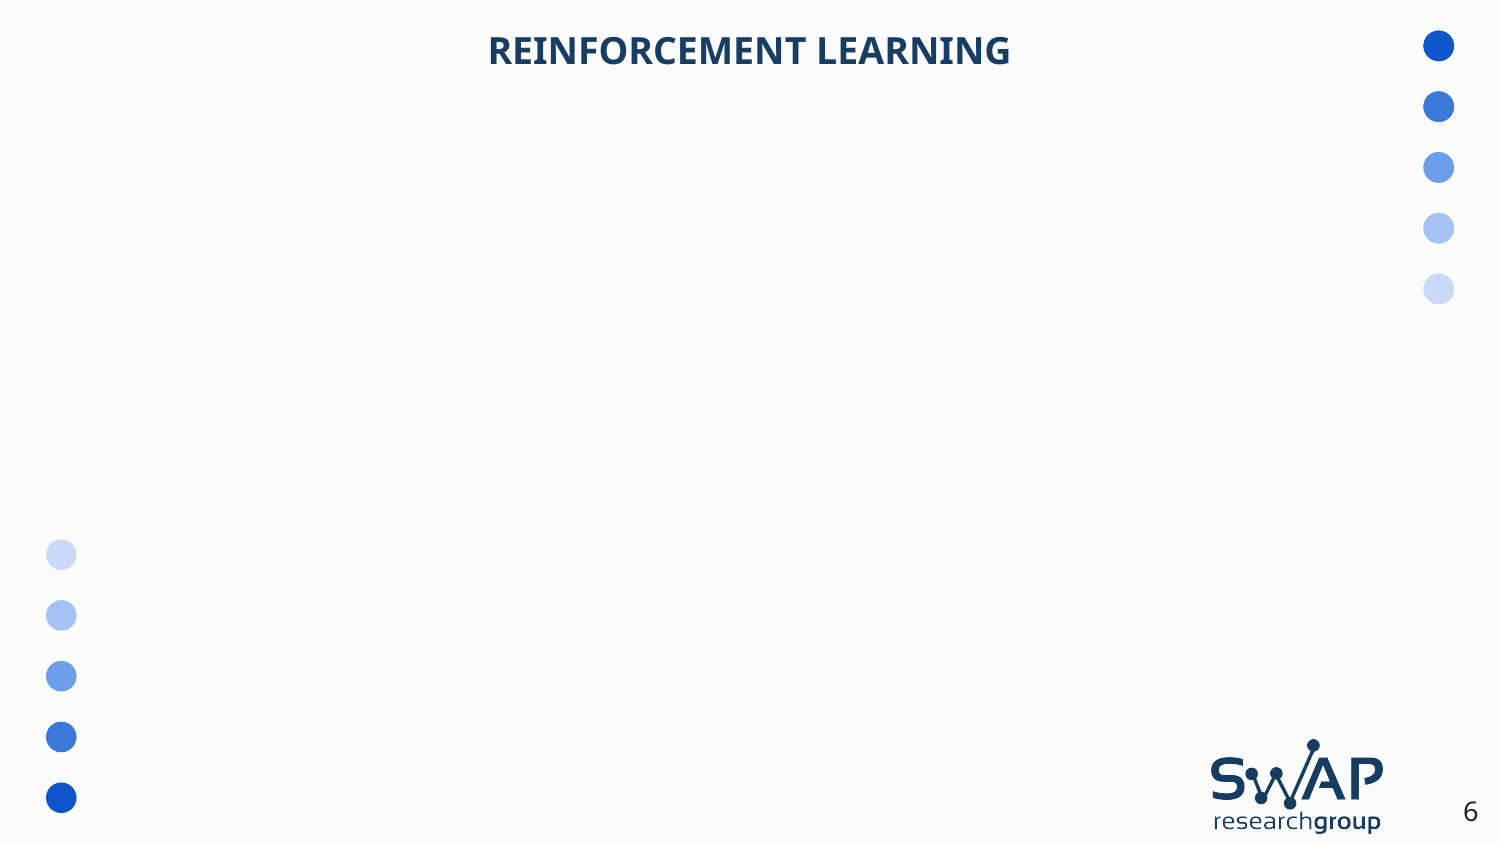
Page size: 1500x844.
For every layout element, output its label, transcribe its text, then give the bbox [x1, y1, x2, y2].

picture [1211, 739, 1383, 834]
slide_number 6 [1403, 779, 1494, 844]
text_box REINFORCEMENT LEARNING [59, 2, 1441, 98]
